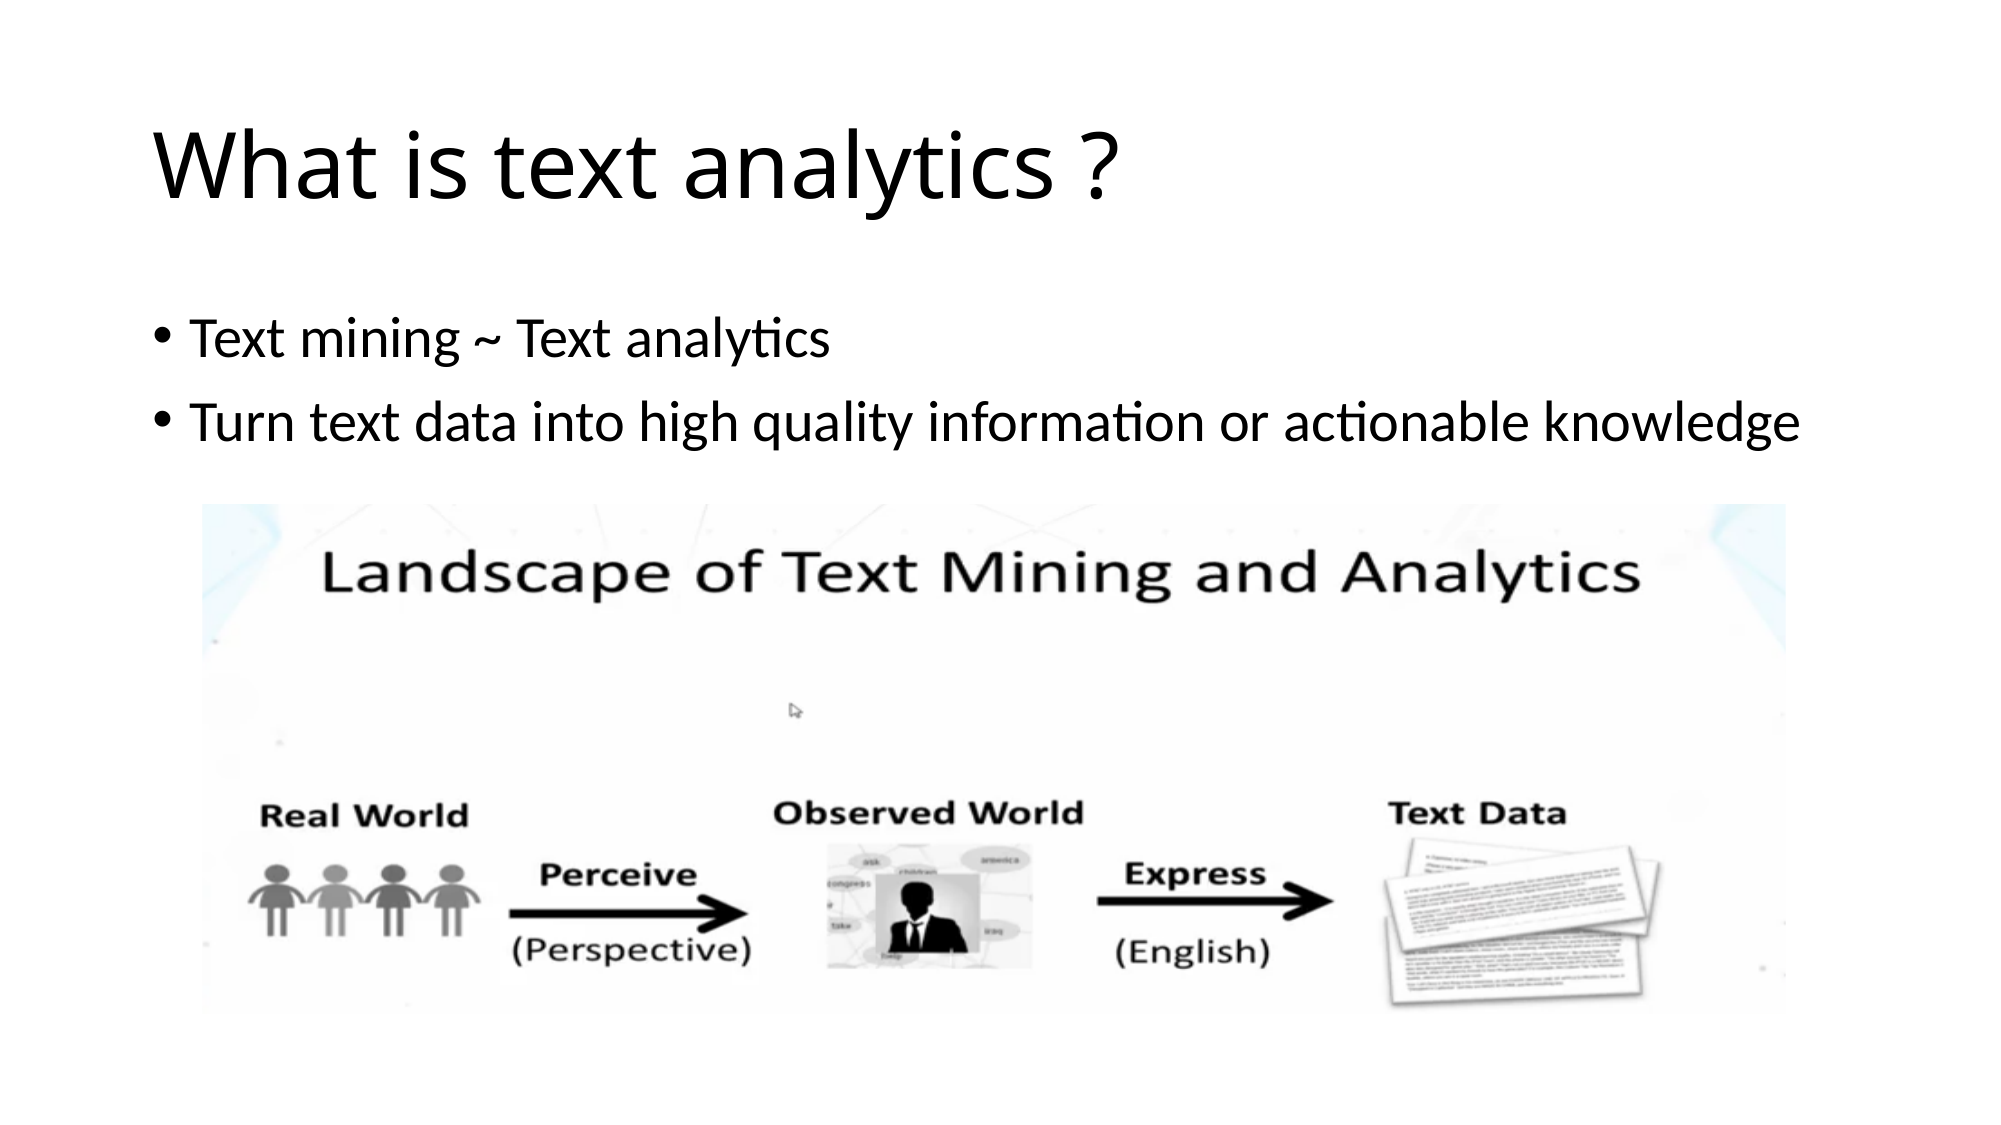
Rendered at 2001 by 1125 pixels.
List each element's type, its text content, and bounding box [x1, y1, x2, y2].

list Text mining ~ Text analytics Turn text data into high quality information or actionable knowledge [137, 299, 1863, 1014]
title What is text analytics ? [137, 59, 1863, 278]
picture [202, 504, 1786, 1014]
